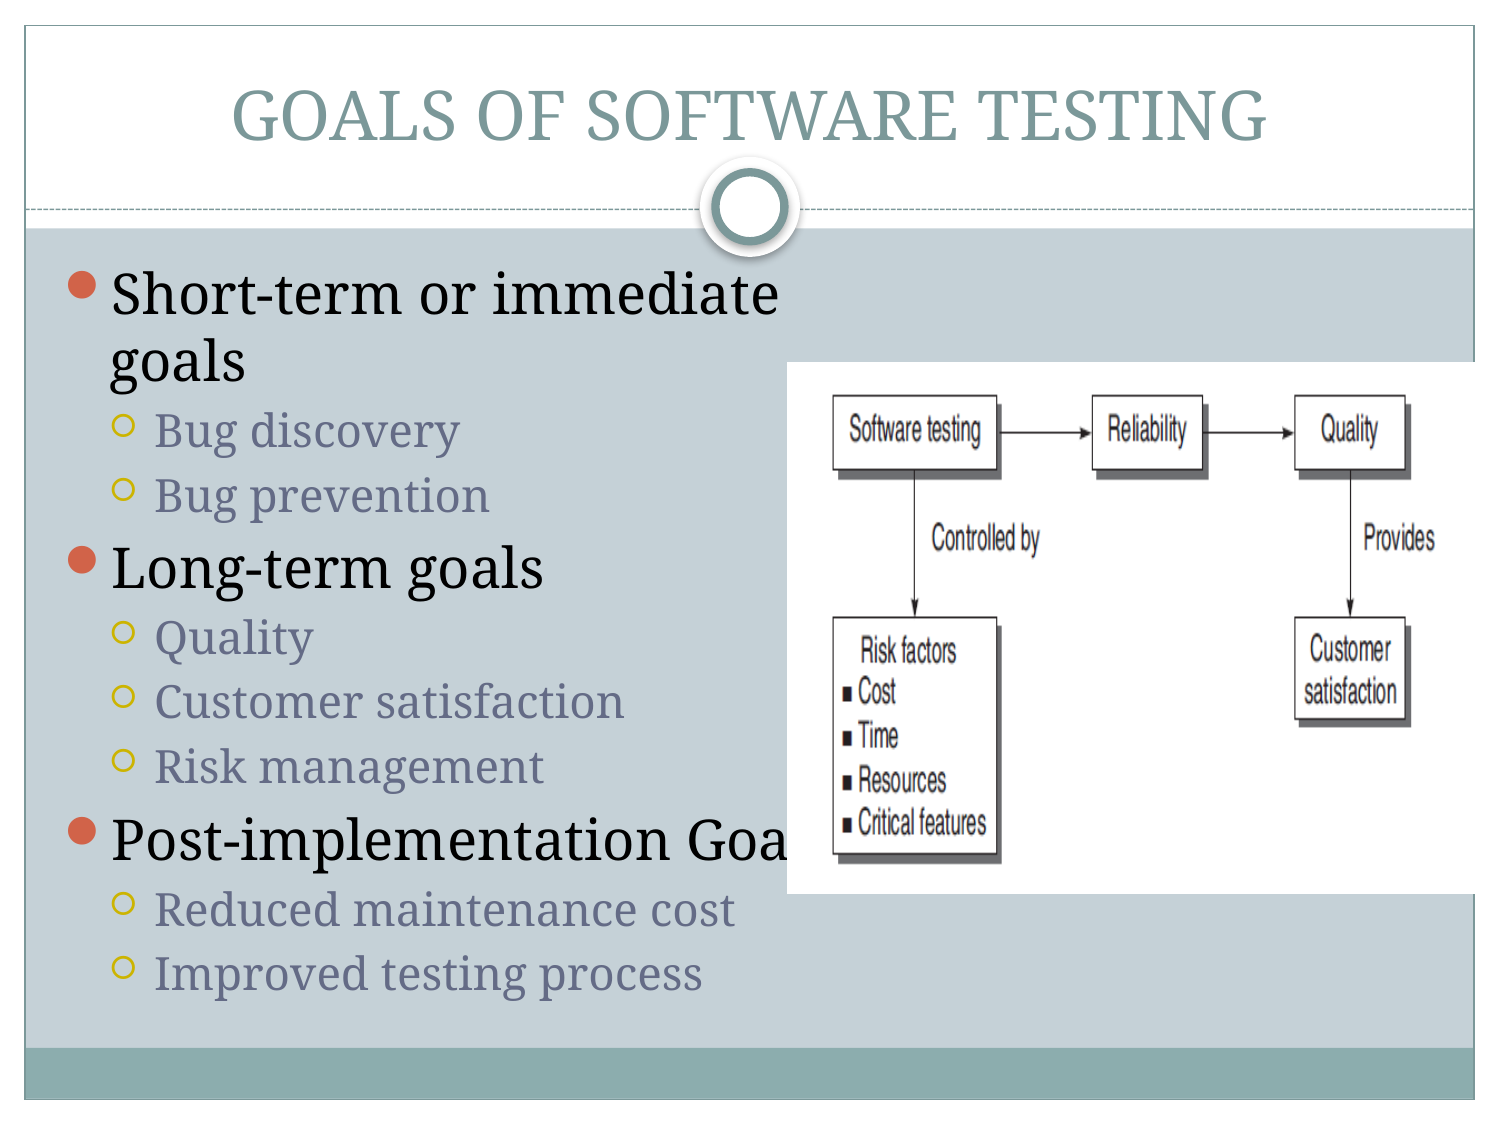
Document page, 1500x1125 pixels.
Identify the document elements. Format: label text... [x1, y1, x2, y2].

list Short-term or immediate goals Bug discovery Bug prevention Long-term goals Quality Customer satisfaction Risk management Post-implementation Goals Reduced maintenance cost Improved testing process [49, 250, 913, 1001]
picture [787, 362, 1488, 895]
title GOALS OF SOFTWARE TESTING [49, 37, 1450, 162]
